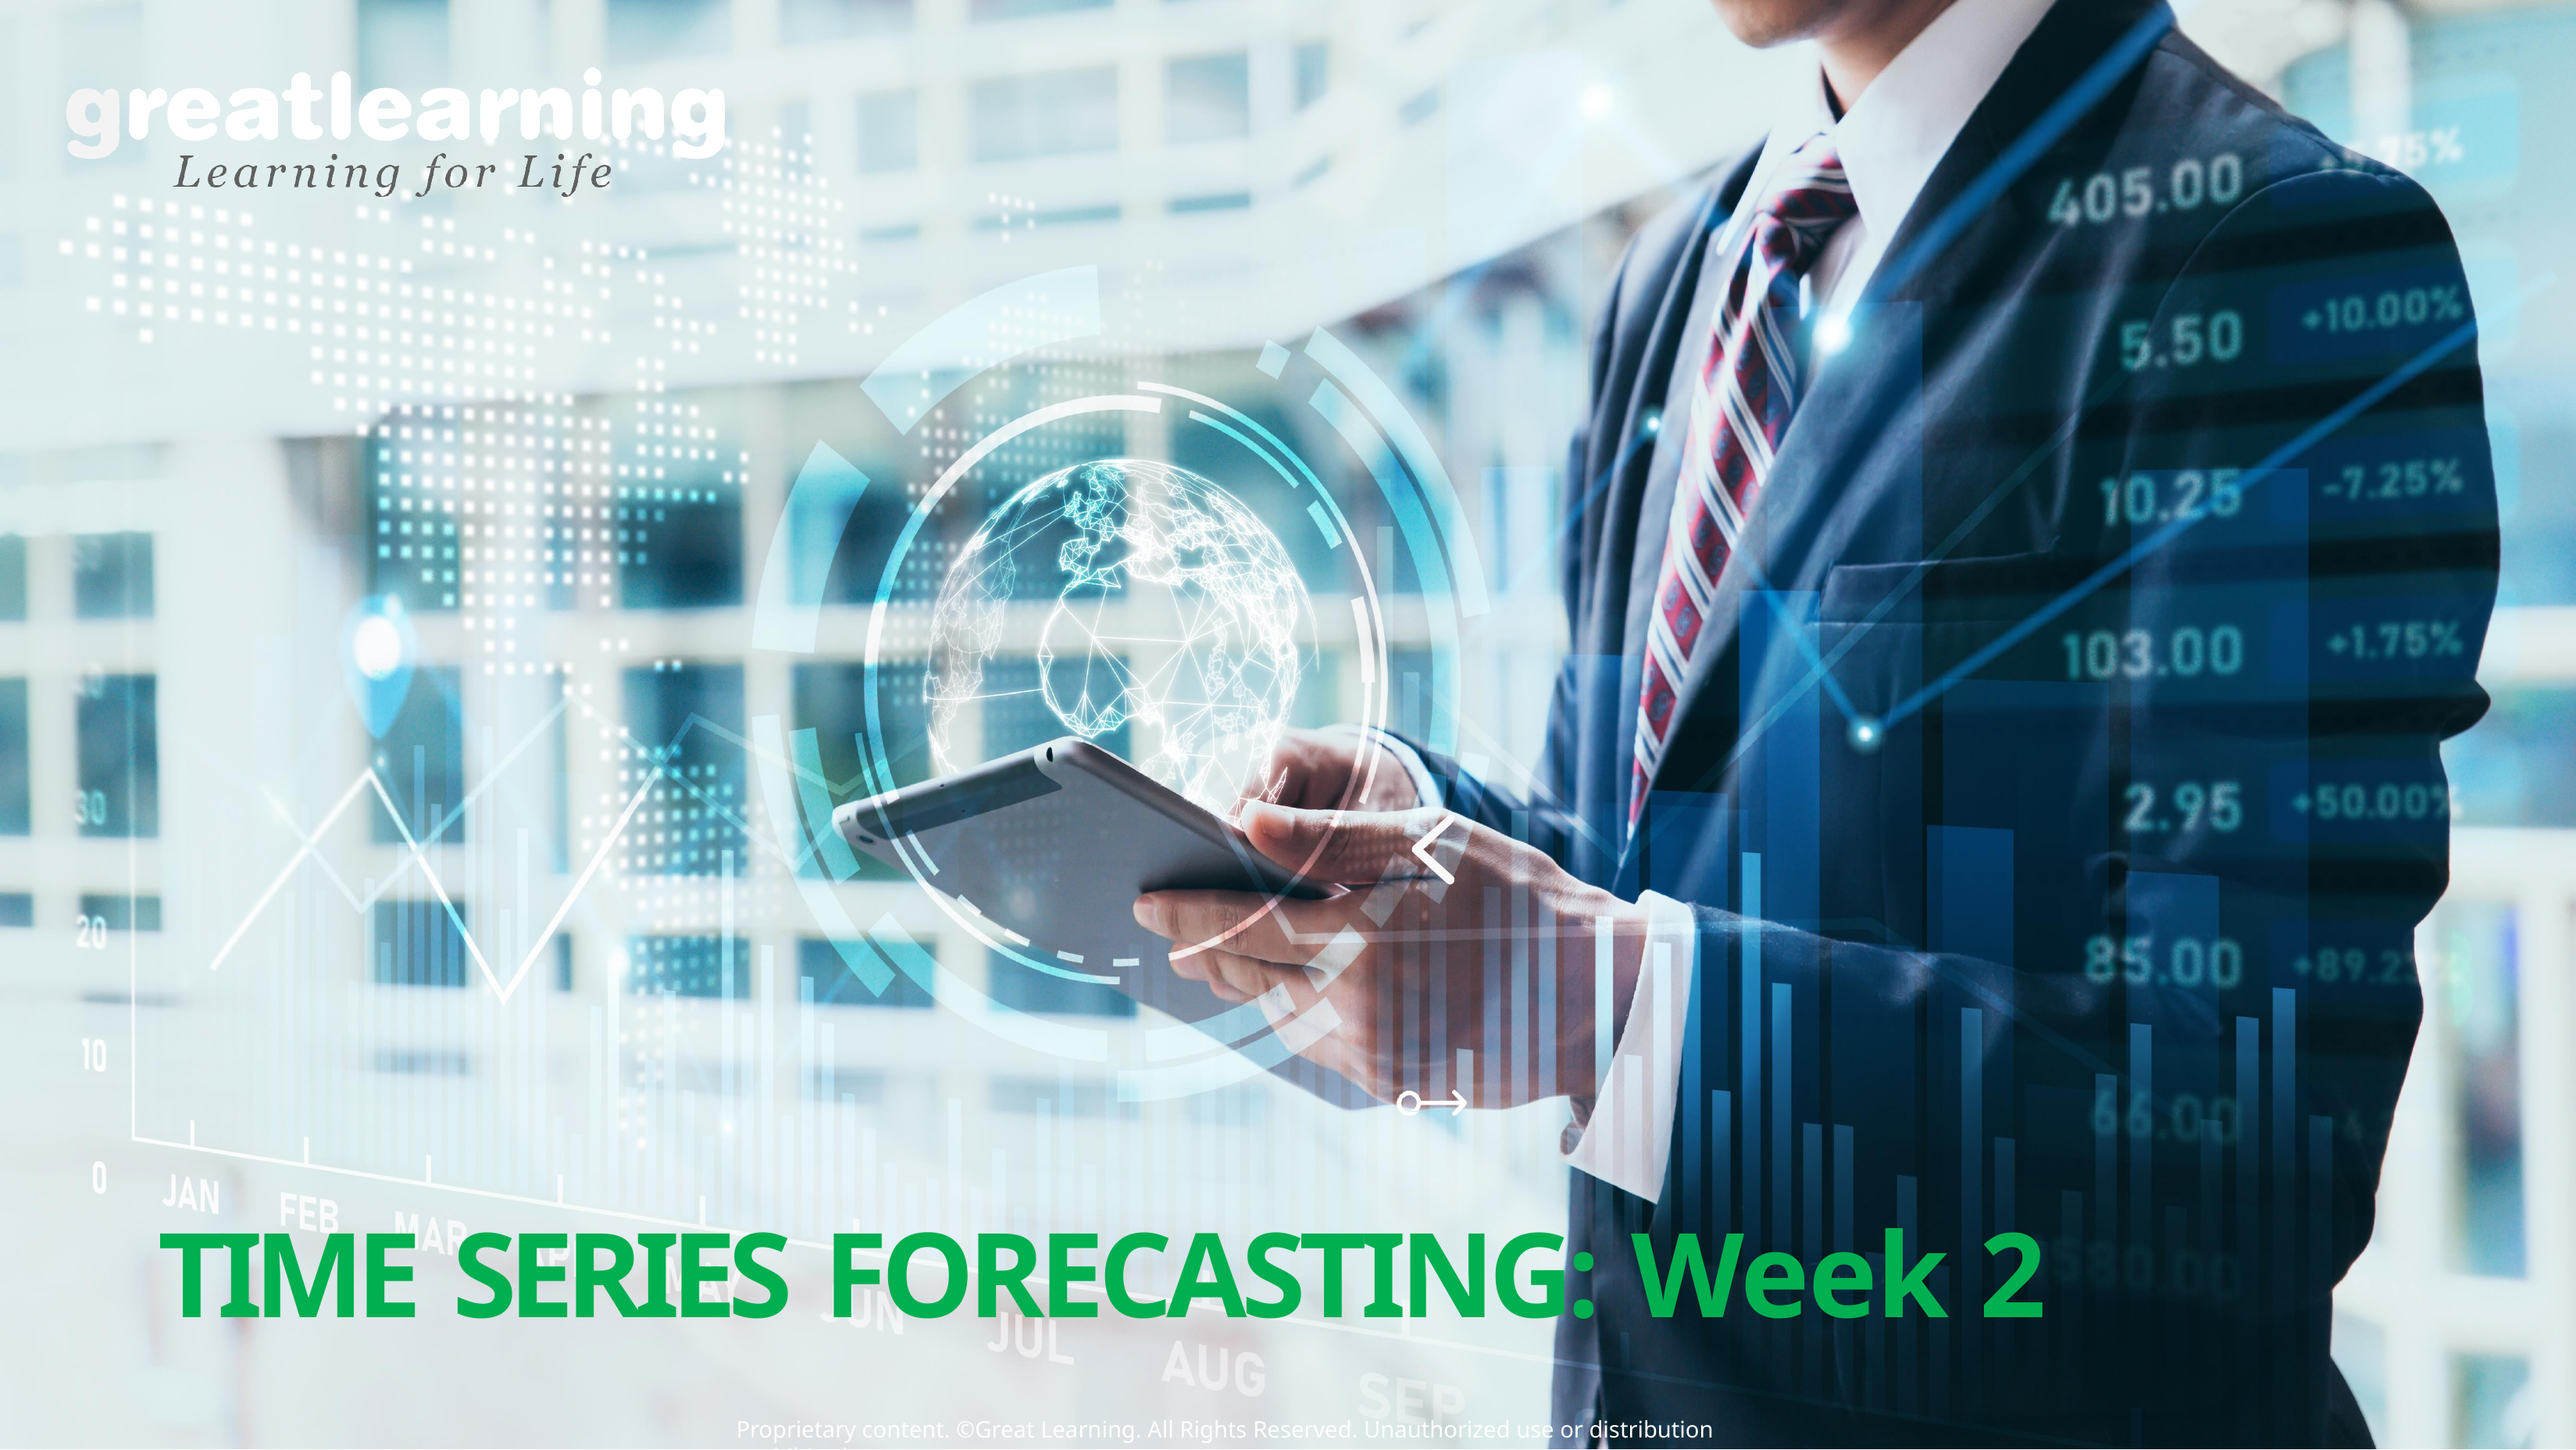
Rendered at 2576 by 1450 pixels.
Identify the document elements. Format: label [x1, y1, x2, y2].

text_box [0, 0, 2576, 1450]
